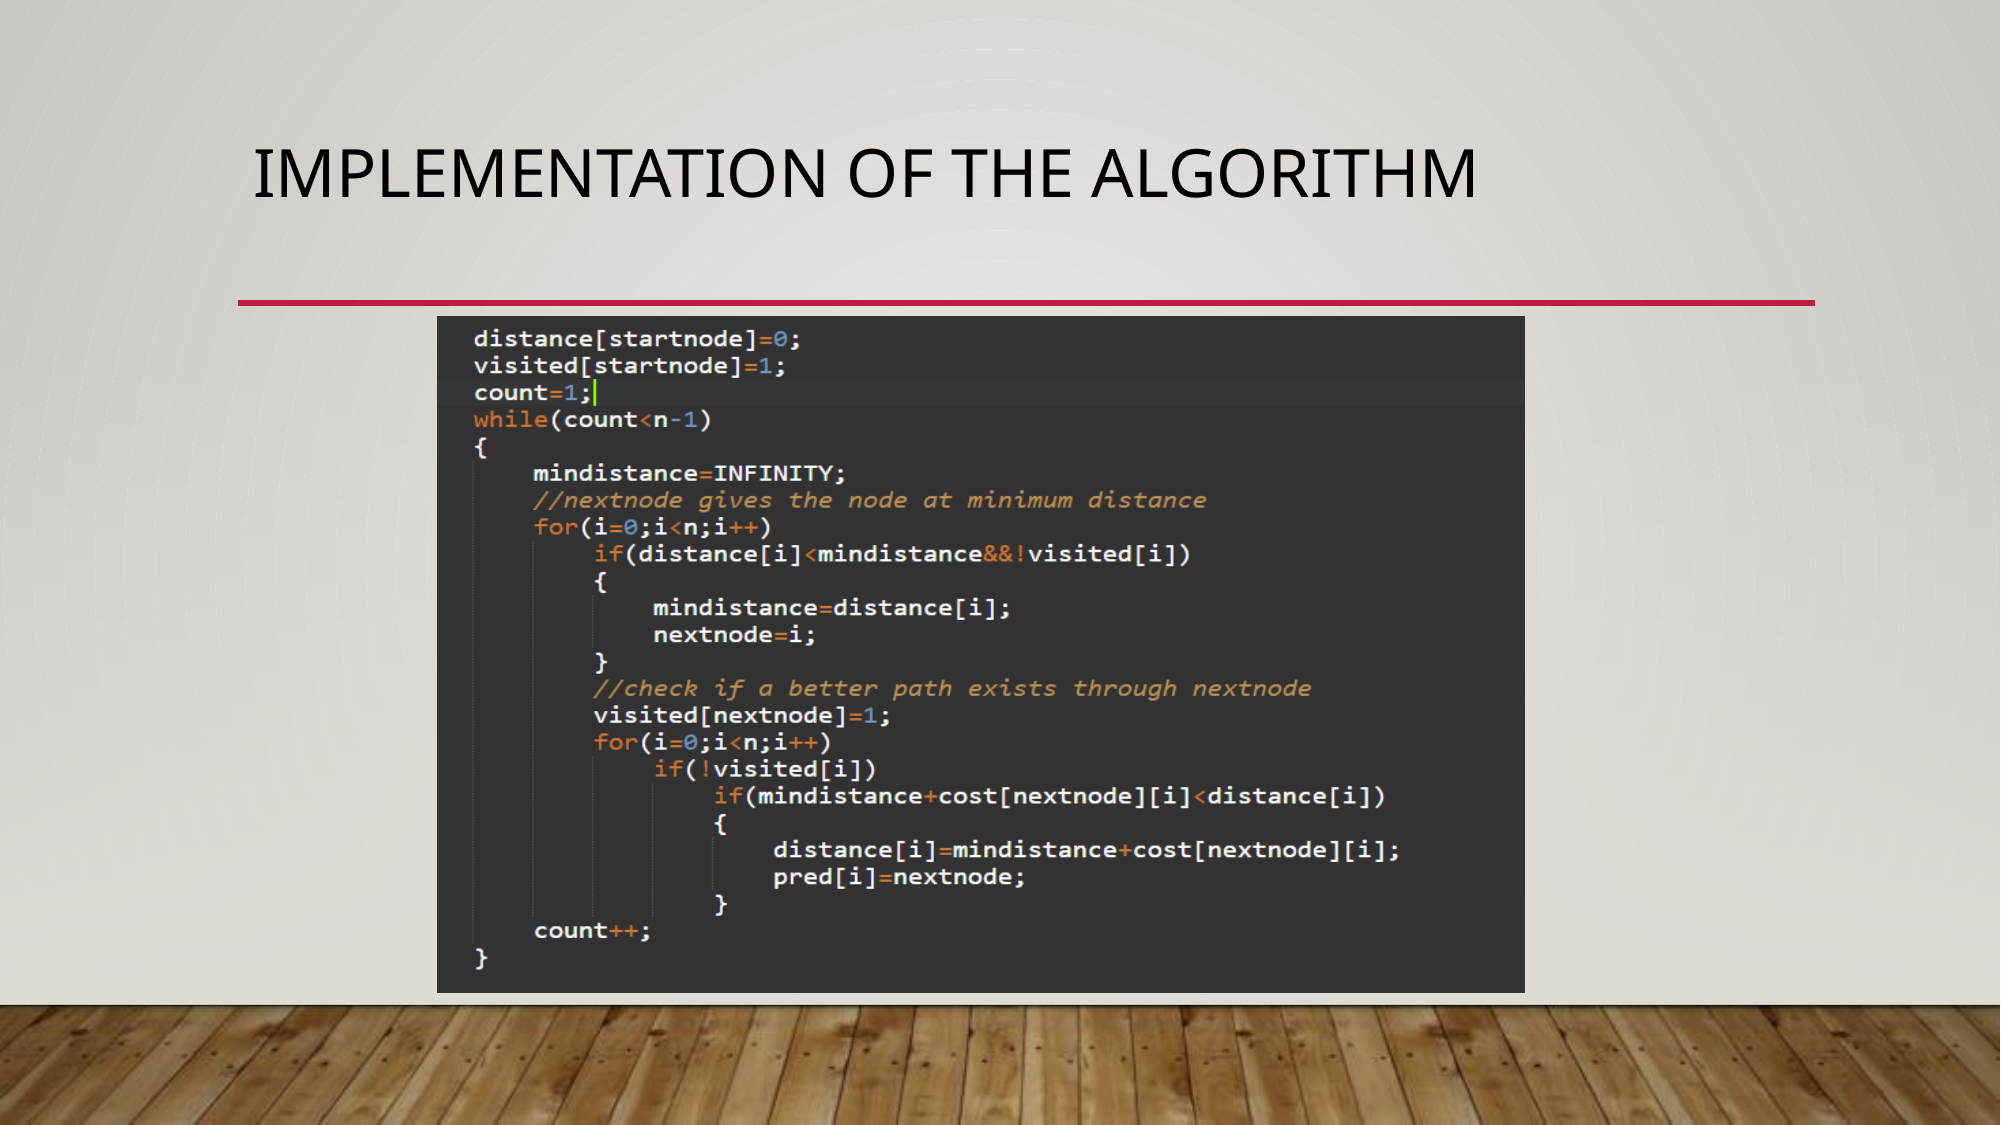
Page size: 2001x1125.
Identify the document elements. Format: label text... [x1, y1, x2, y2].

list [437, 316, 1525, 994]
picture [0, 1005, 2000, 1125]
title IMPLEMENTATION OF THE ALGORITHM [238, 131, 1814, 305]
